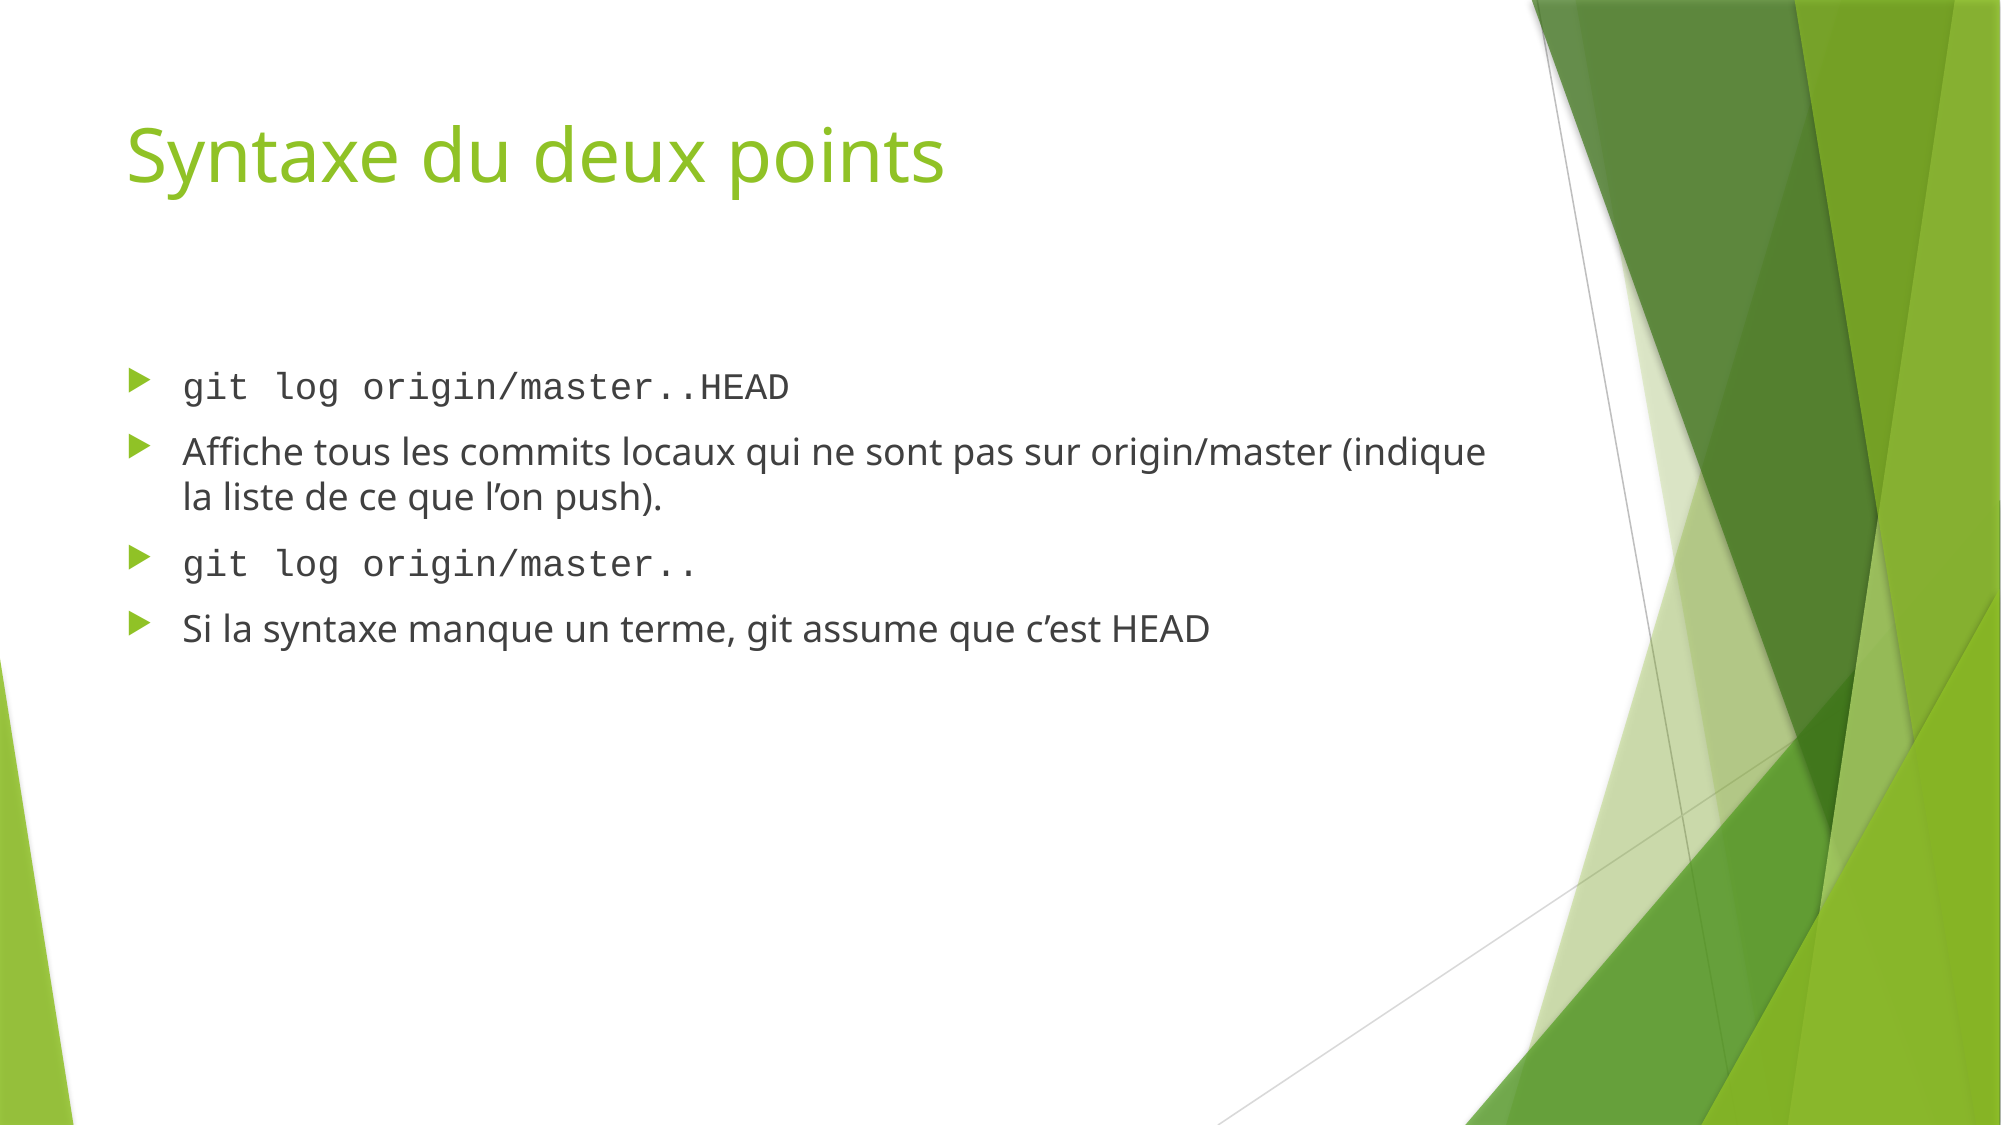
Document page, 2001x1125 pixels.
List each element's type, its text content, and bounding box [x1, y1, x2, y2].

list git log origin/master..HEAD Affiche tous les commits locaux qui ne sont pas sur origin/master (indique la liste de ce que l’on push). git log origin/master.. Si la syntaxe manque un terme, git assume que c’est HEAD [111, 354, 1522, 992]
title Syntaxe du deux points [111, 99, 1522, 317]
